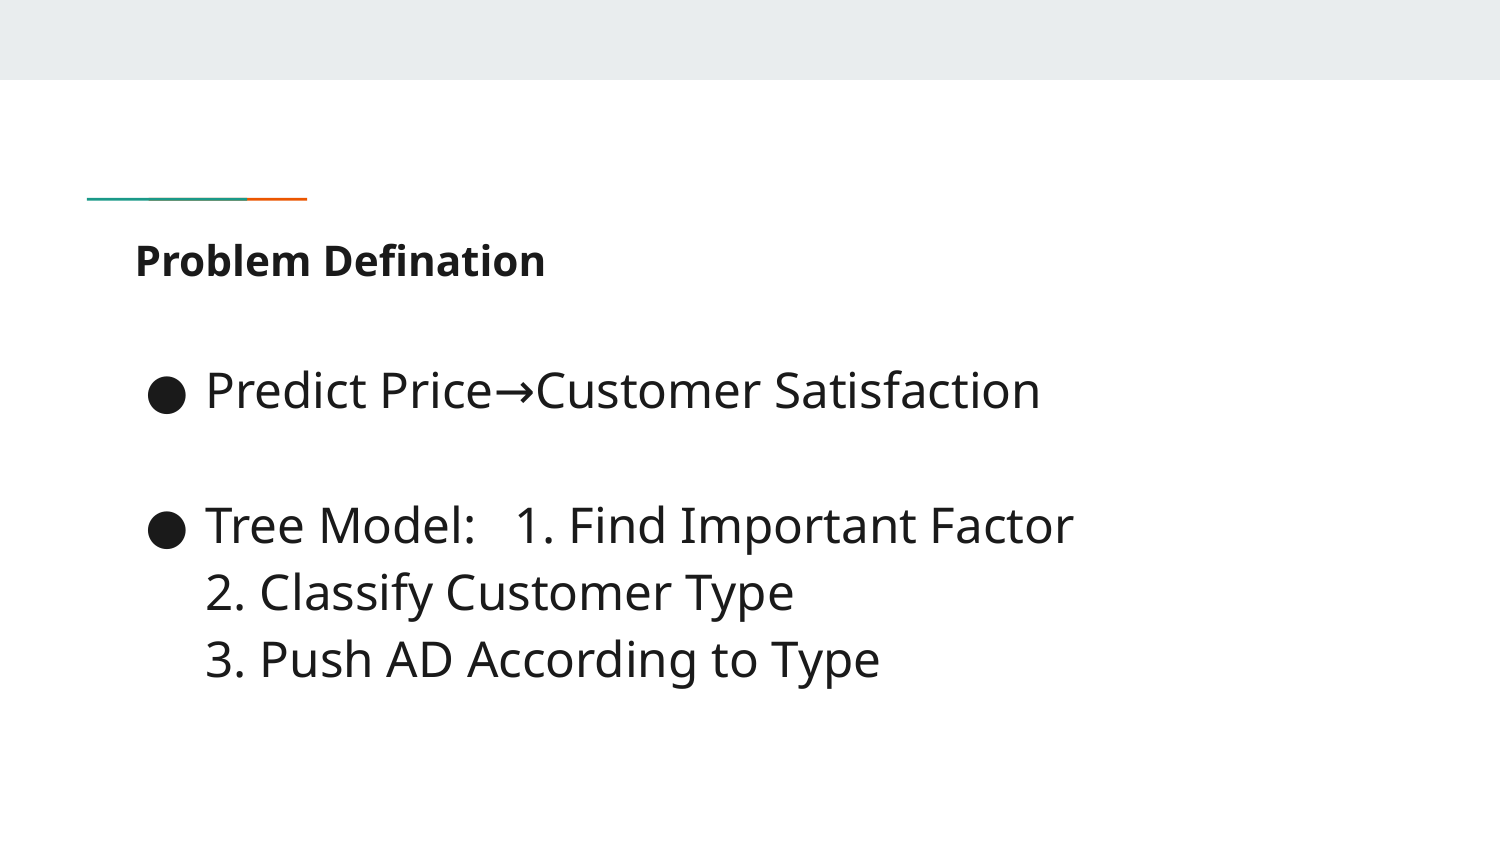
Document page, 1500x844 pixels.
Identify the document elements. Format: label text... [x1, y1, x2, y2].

title Problem Defination [119, 216, 1381, 305]
list Predict Price→Customer Satisfaction Tree Model: 1. Find Important Factor 2. Classify Customer Type 3. Push AD According to Type [119, 341, 1381, 712]
